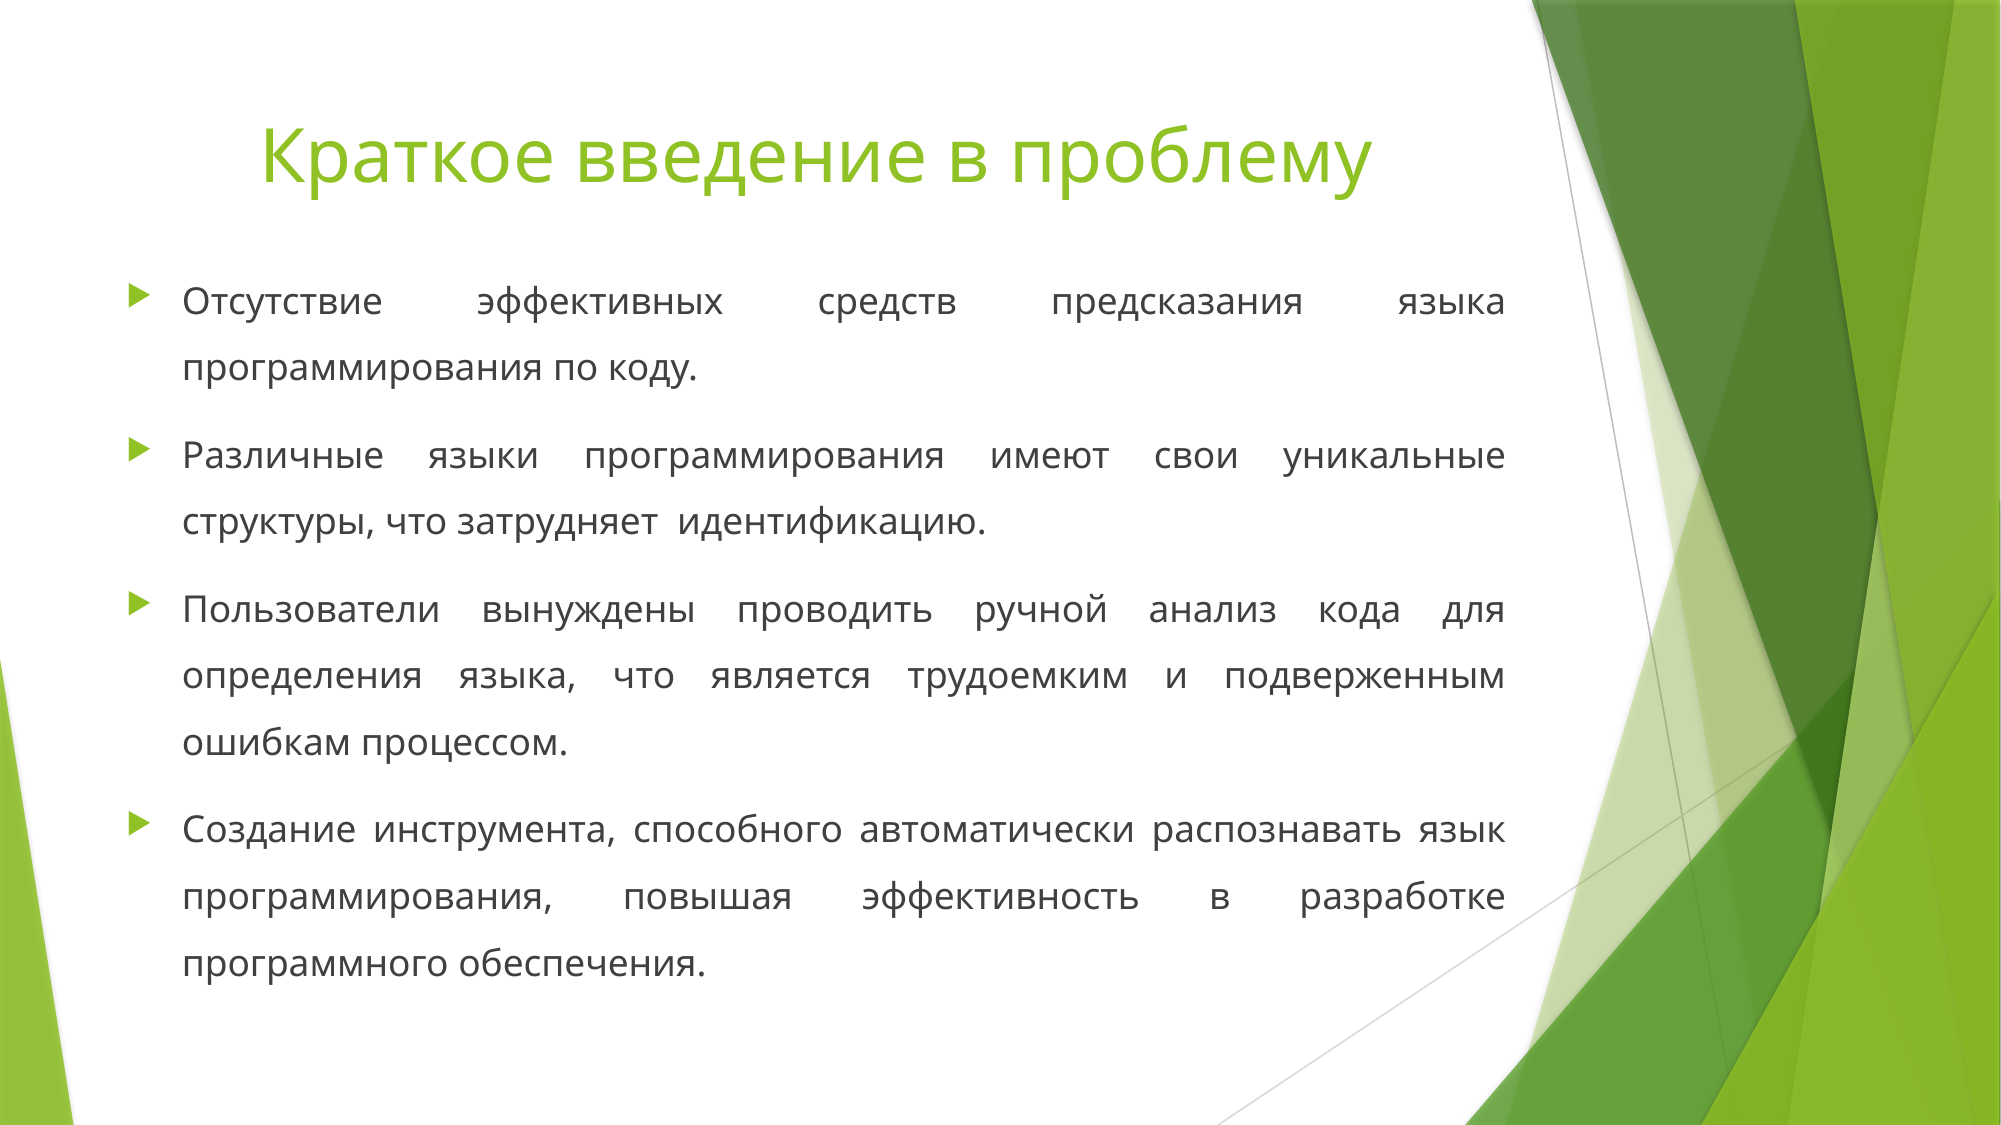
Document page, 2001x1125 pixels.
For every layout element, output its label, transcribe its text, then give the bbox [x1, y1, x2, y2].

list Отсутствие эффективных средств предсказания языка программирования по коду. Различные языки программирования имеют свои уникальные структуры, что затрудняет идентификацию. Пользователи вынуждены проводить ручной анализ кода для определения языка, что является трудоемким и подверженным ошибкам процессом. Создание инструмента, способного автоматически распознавать язык программирования, повышая эффективность в разработке программного обеспечения. [111, 247, 1522, 992]
title Краткое введение в проблему [111, 99, 1522, 247]
